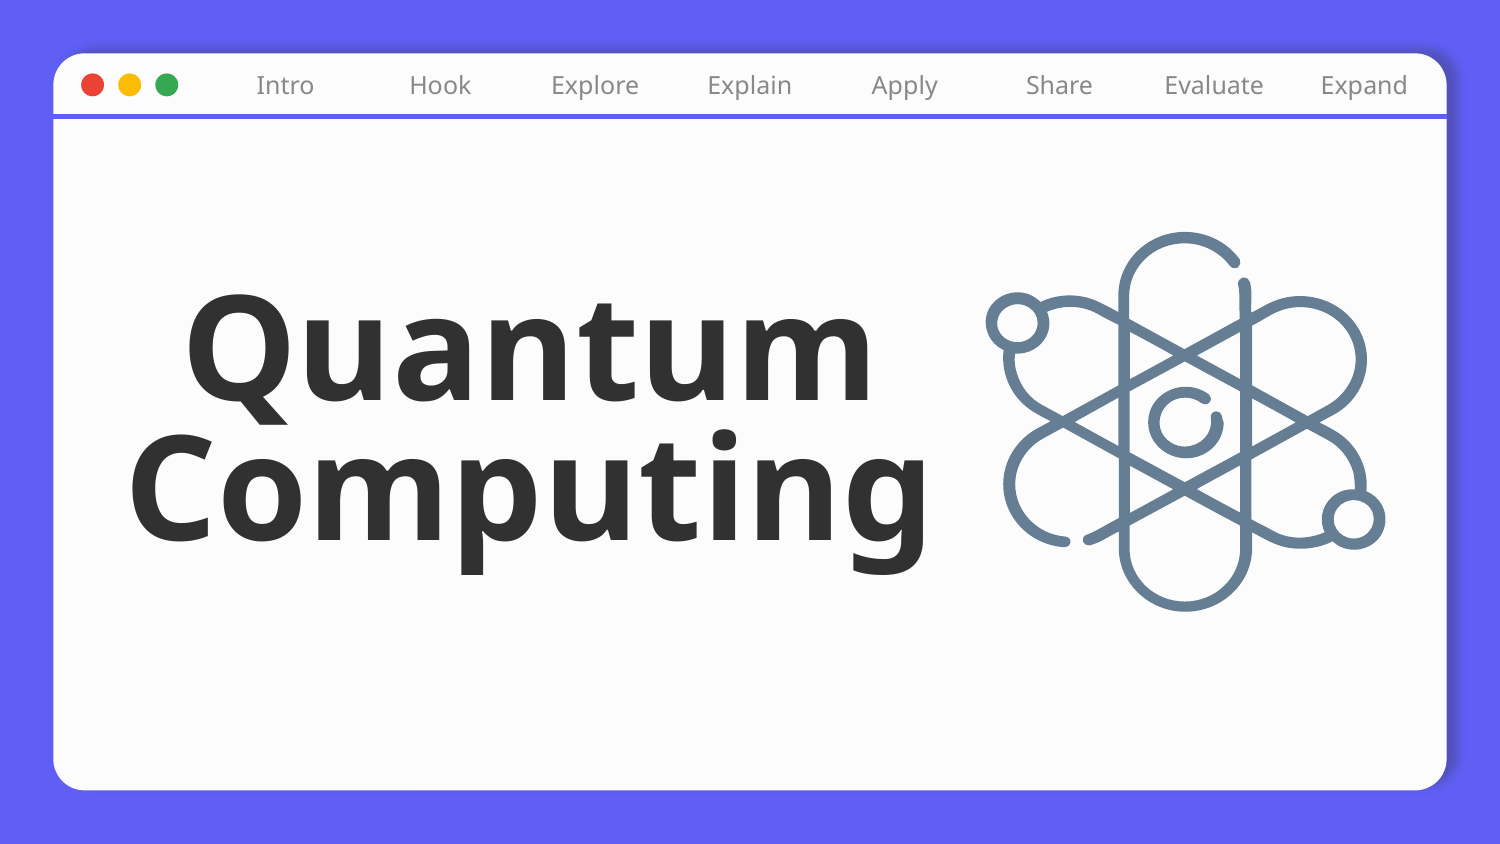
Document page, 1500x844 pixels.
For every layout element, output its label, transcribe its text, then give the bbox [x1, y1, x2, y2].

text_box Explain [672, 53, 827, 114]
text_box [981, 231, 1396, 613]
text_box Hook [363, 53, 518, 114]
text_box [80, 73, 179, 97]
text_box Explore [517, 53, 672, 114]
title Quantum Computing [0, 260, 976, 584]
text_box Evaluate [1136, 53, 1292, 114]
text_box Expand [1291, 53, 1447, 114]
text_box Intro [208, 53, 363, 114]
text_box Share [982, 53, 1137, 114]
text_box Apply [827, 53, 982, 114]
